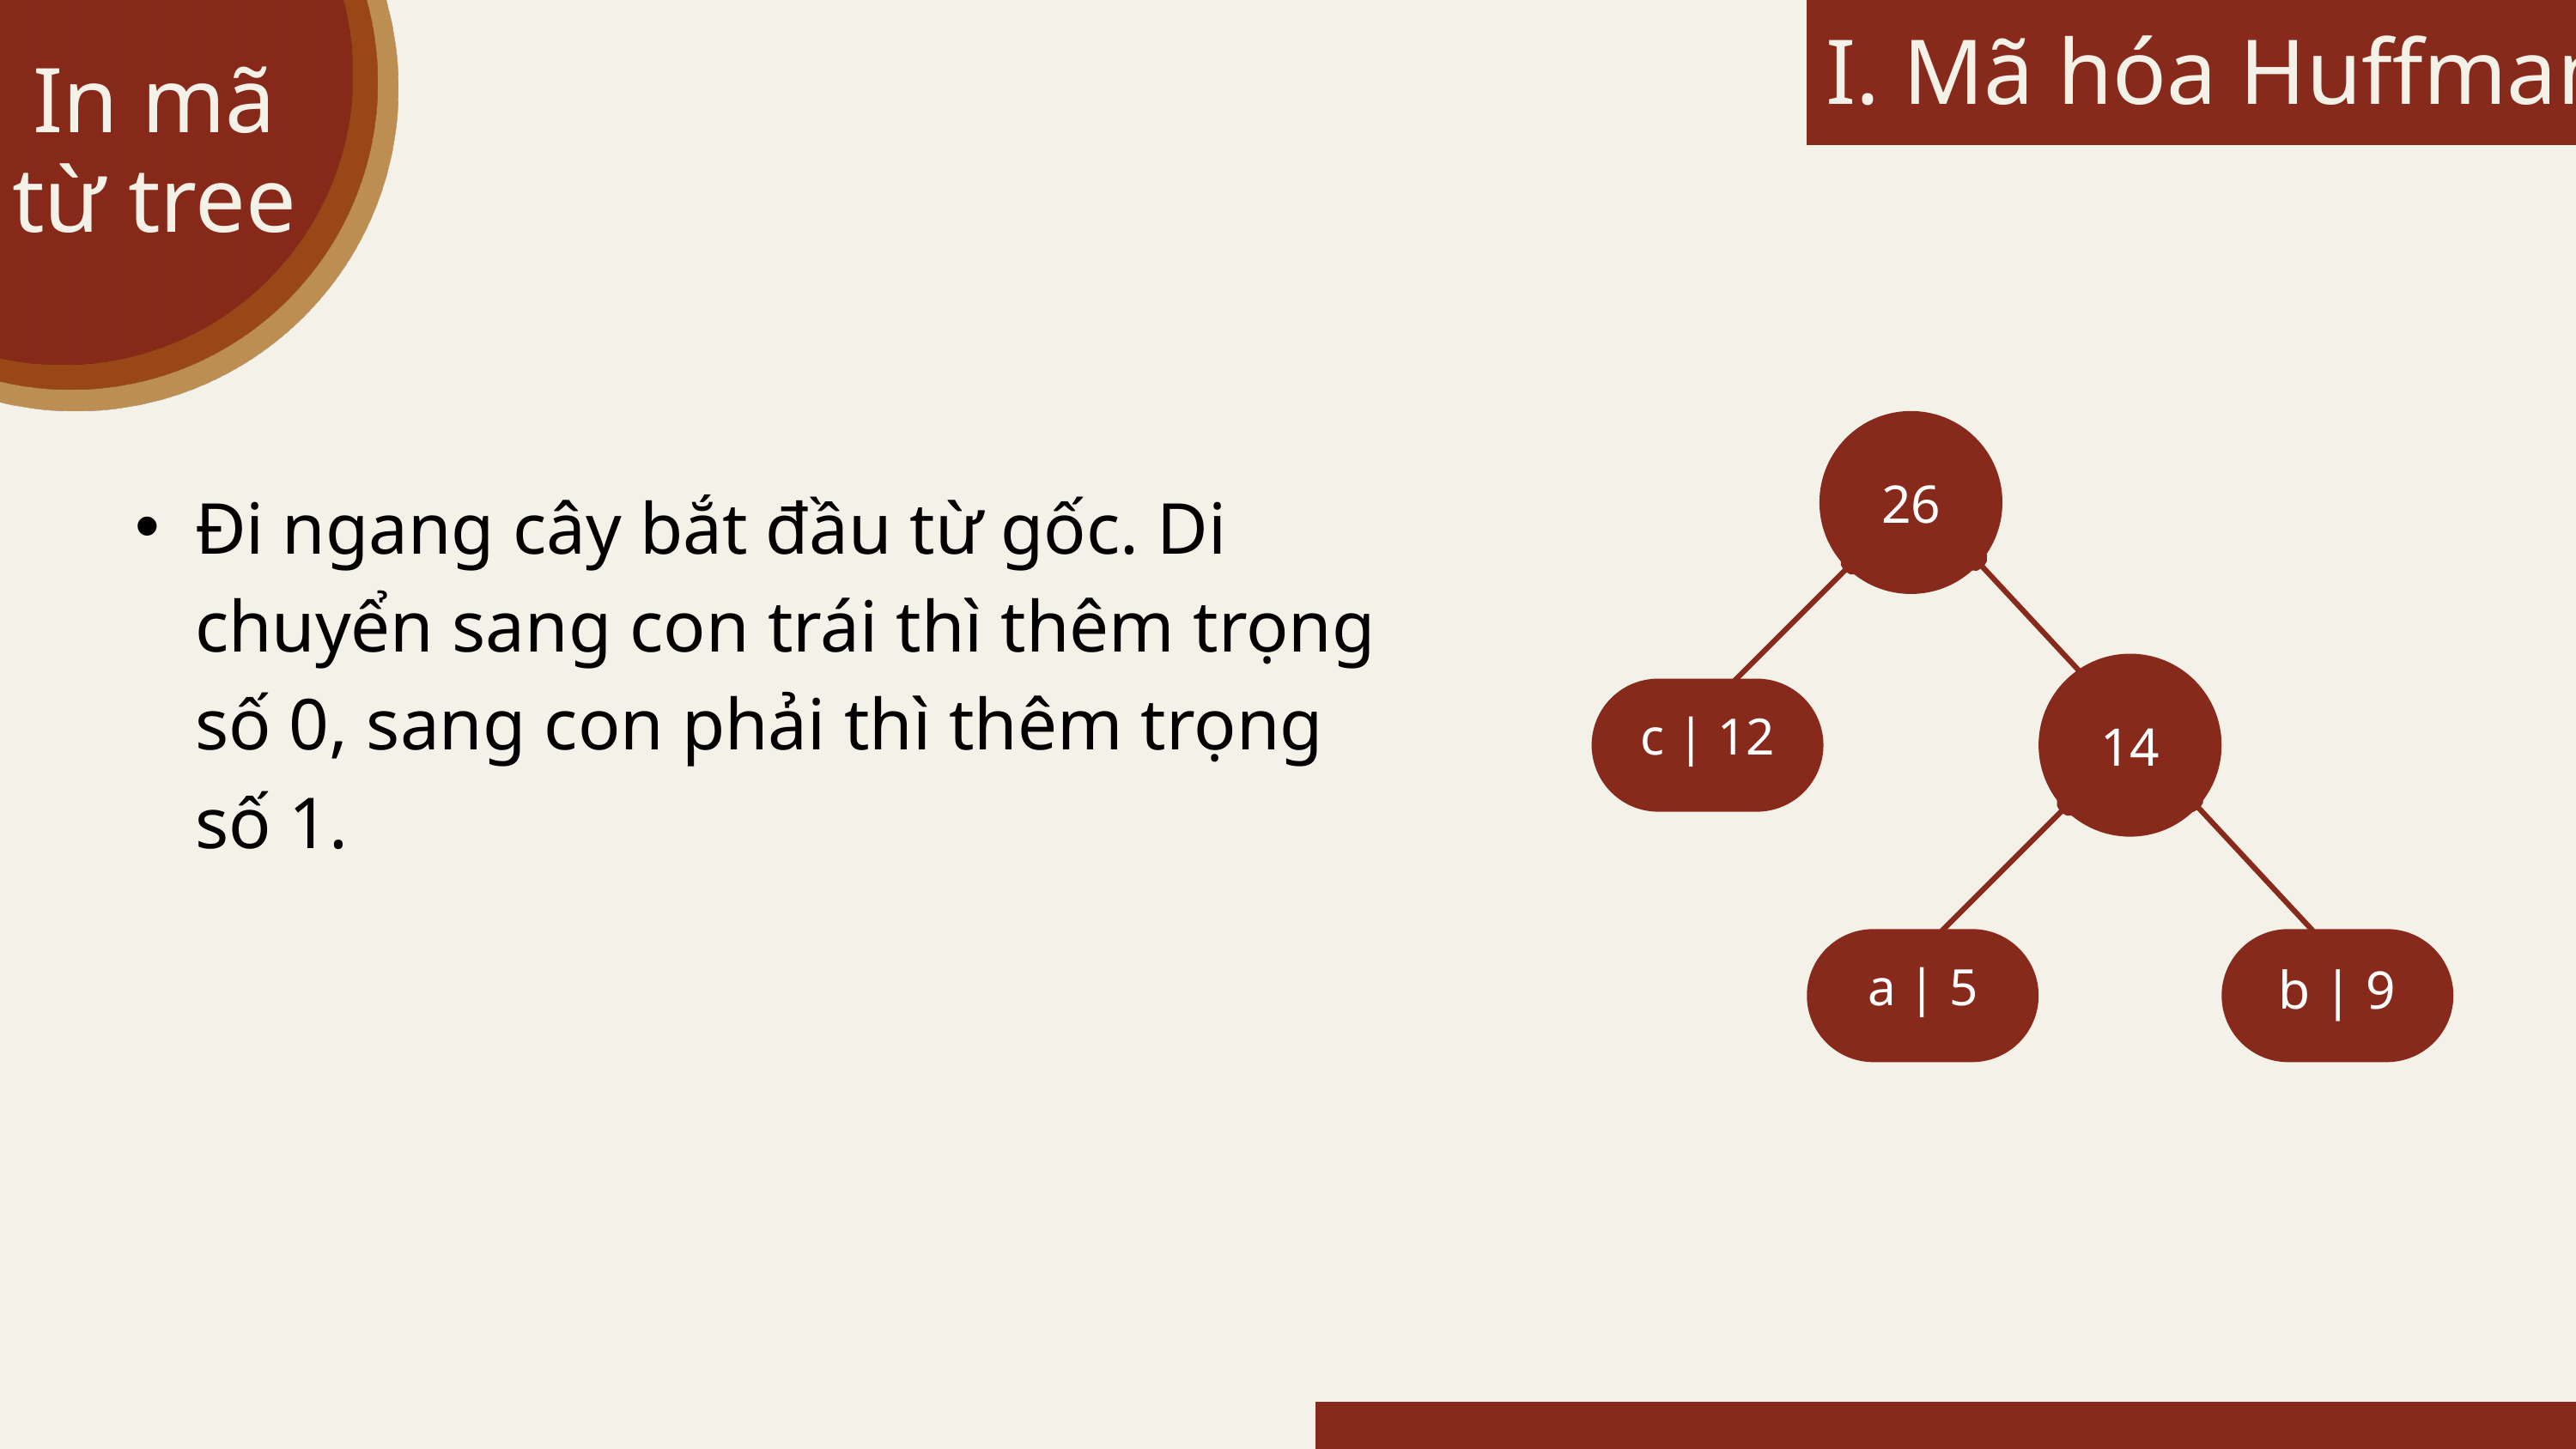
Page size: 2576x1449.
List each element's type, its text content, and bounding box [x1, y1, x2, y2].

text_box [1806, 929, 2039, 1063]
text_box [2221, 929, 2454, 1063]
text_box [1819, 410, 2003, 595]
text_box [2038, 653, 2222, 837]
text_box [1806, 0, 2576, 145]
text_box Đi ngang cây bắt đầu từ gốc. Di chuyển sang con trái thì thêm trọng số 0, sang con phải thì thêm trọng số 1. [76, 469, 1376, 863]
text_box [1315, 1401, 2576, 1449]
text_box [0, 0, 399, 411]
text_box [1591, 678, 1824, 812]
